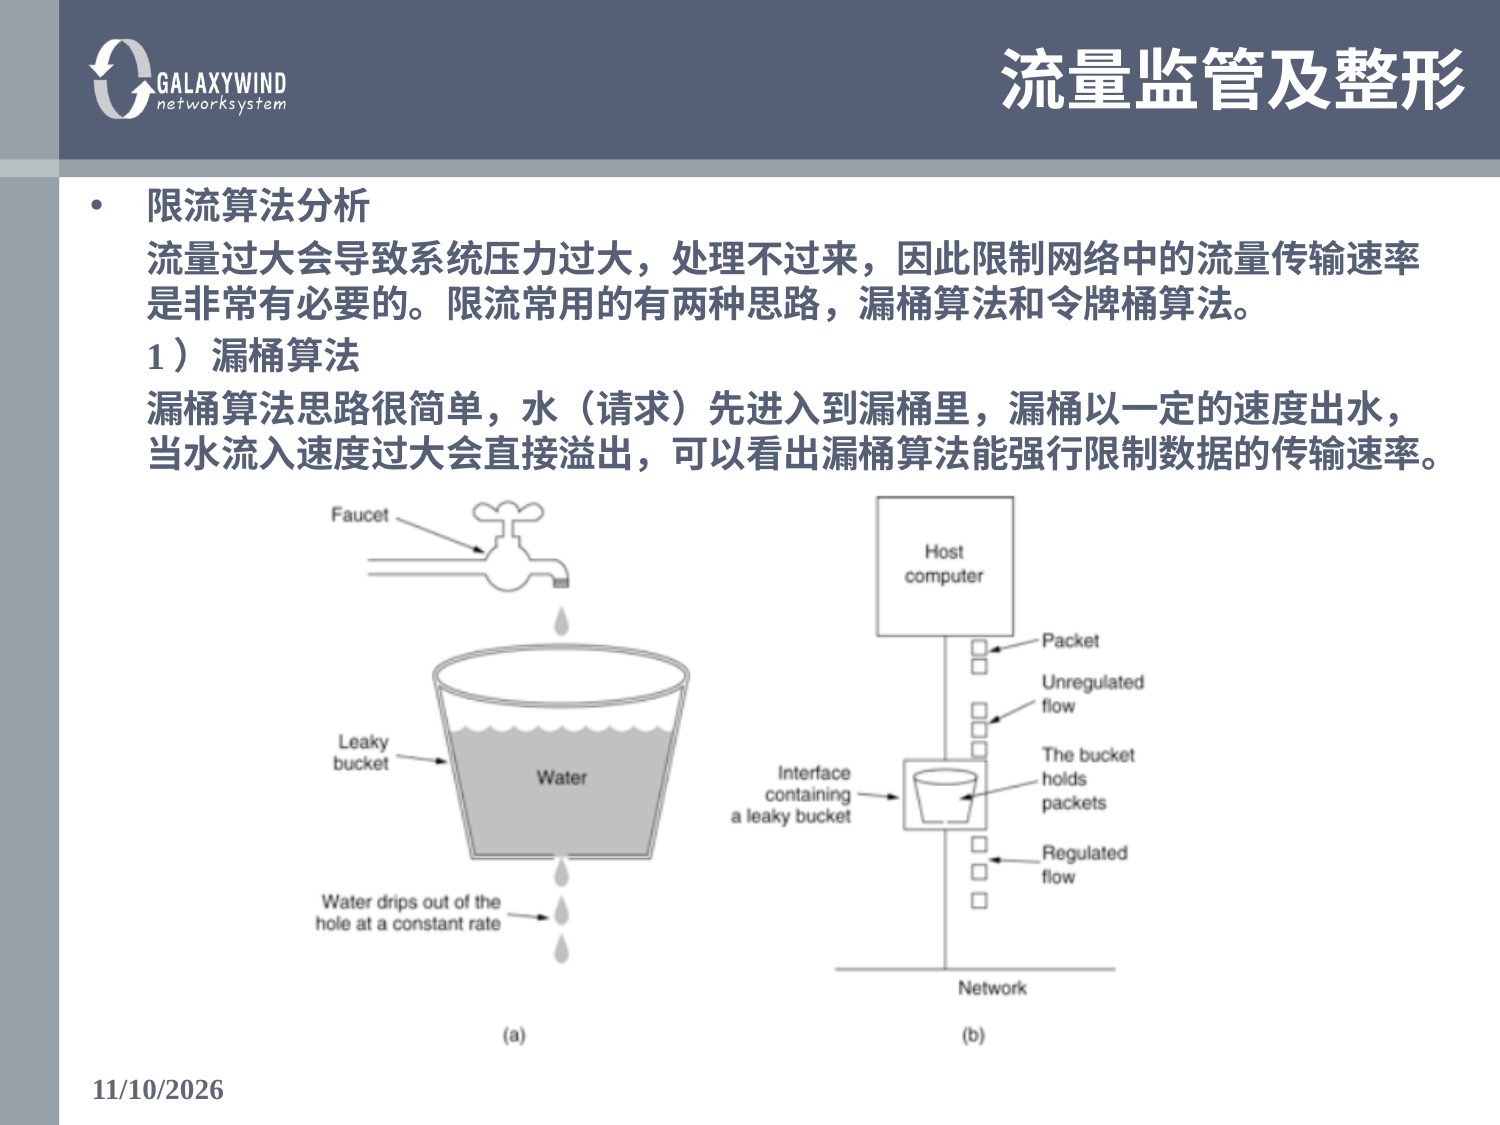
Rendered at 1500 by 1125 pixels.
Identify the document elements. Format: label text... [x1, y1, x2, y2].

picture [88, 37, 289, 120]
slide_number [76, 1070, 314, 1107]
text_box 限流算法分析 流量过大会导致系统压力过大，处理不过来，因此限制网络中的流量传输速率是非常有必要的。限流常用的有两种思路，漏桶算法和令牌桶算法。 1）漏桶算法 漏桶算法思路很简单，水（请求）先进入到漏桶里，漏桶以一定的速度出水，当水流入速度过大会直接溢出，可以看出漏桶算法能强行限制数据的传输速率。 [75, 174, 1463, 1043]
title 流量监管及整形 [324, 18, 1483, 138]
picture [300, 479, 1183, 1068]
